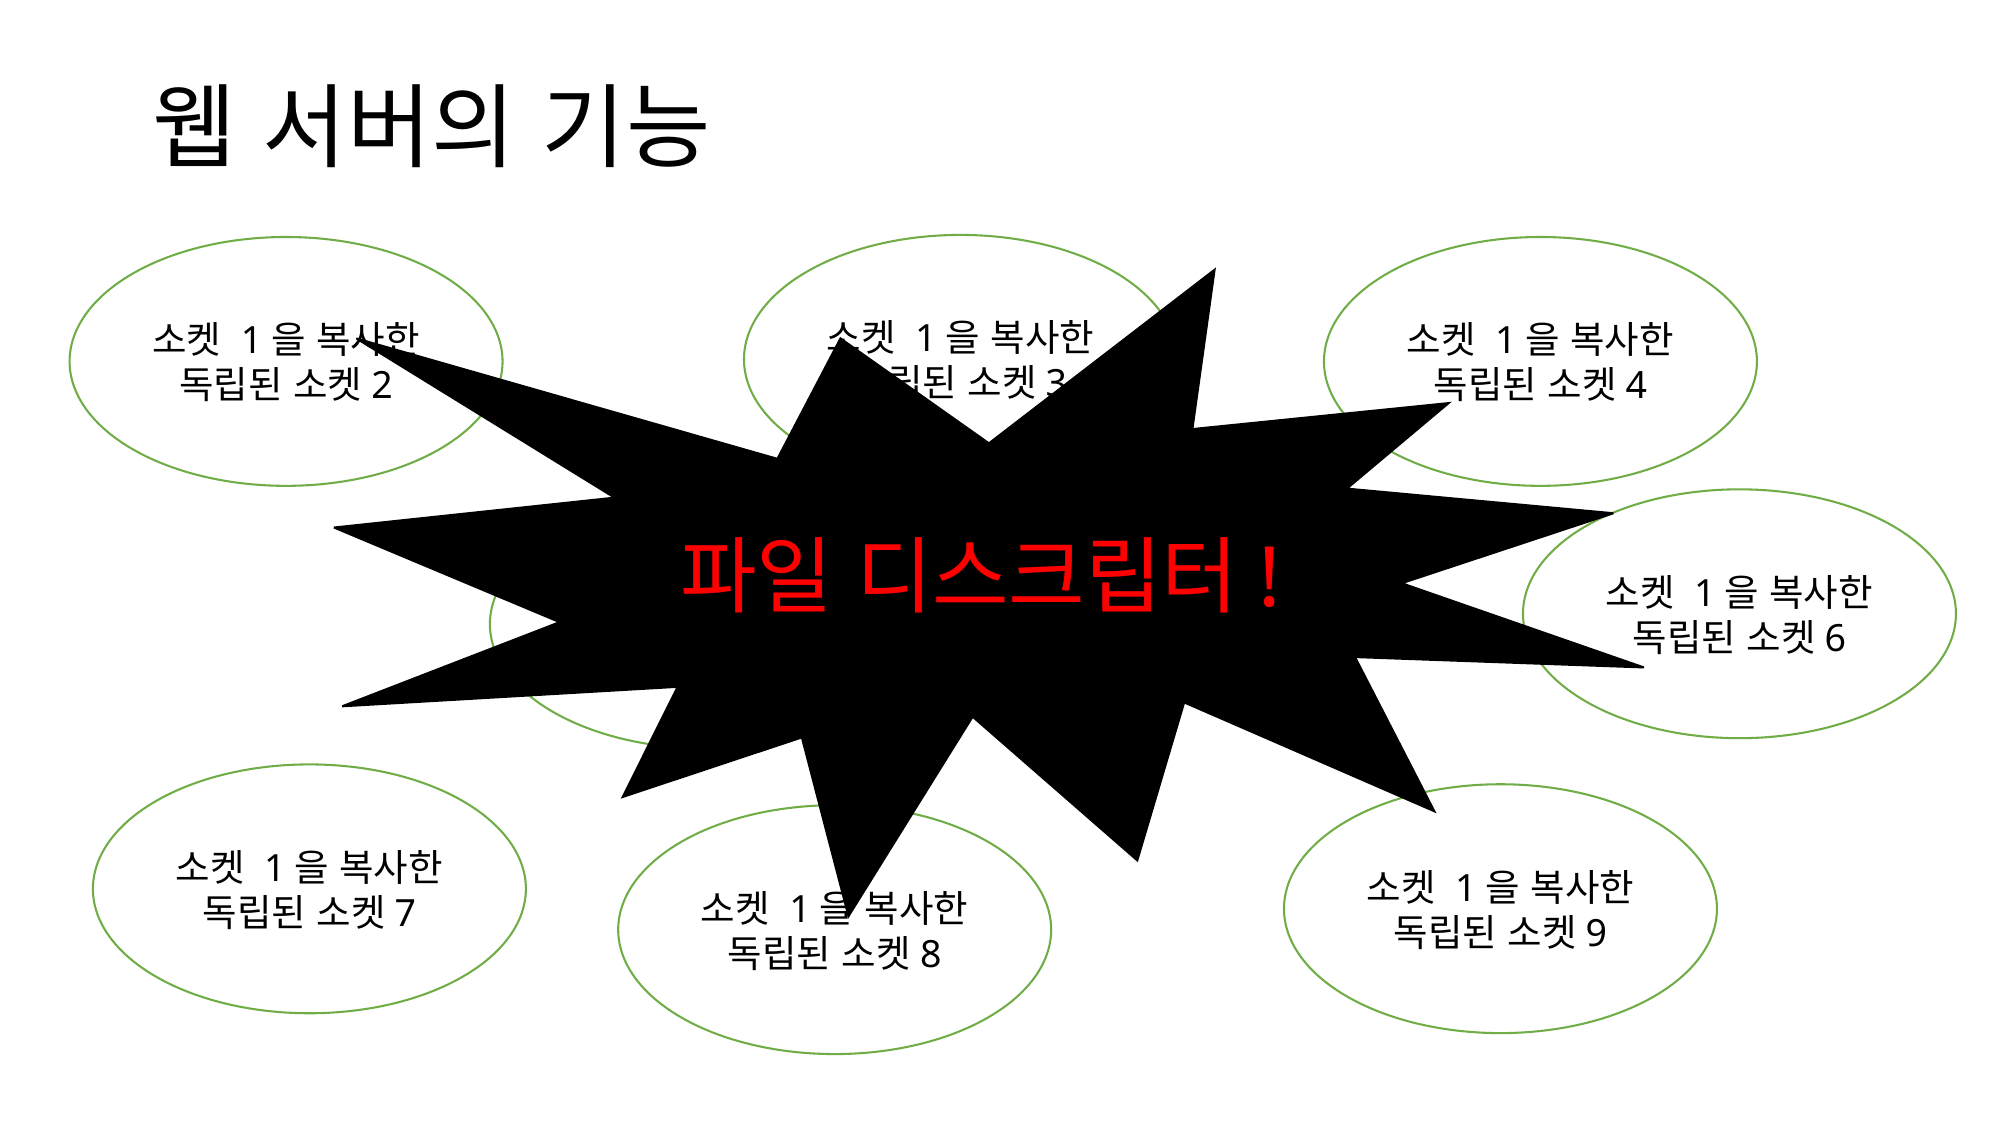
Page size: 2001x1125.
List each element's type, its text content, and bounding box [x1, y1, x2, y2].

text_box 소켓 1을 복사한 독립된 소켓2 [68, 240, 504, 487]
text_box 소켓 1을 복사한 독립된 소켓7 [91, 763, 527, 1015]
text_box 소켓 1을 복사한 독립된 소켓8 [617, 804, 1053, 1056]
text_box 소켓 1을 복사한 독립된 소켓4 [1322, 240, 1758, 487]
text_box 파일 디스크립터! [333, 267, 1645, 919]
text_box 소켓 1을 복사한 독립된 소켓5 [529, 689, 674, 745]
text_box 소켓 1을 복사한 독립된 소켓6 [1521, 488, 1957, 740]
text_box 소켓 1을 복사한 독립된 소켓5 [488, 597, 554, 646]
text_box 소켓 1을 복사한 독립된 소켓3 [742, 240, 1160, 441]
text_box 웹 서버의 기능 [137, 21, 1863, 240]
text_box 소켓 1을 복사한 독립된 소켓9 [1282, 783, 1719, 1035]
